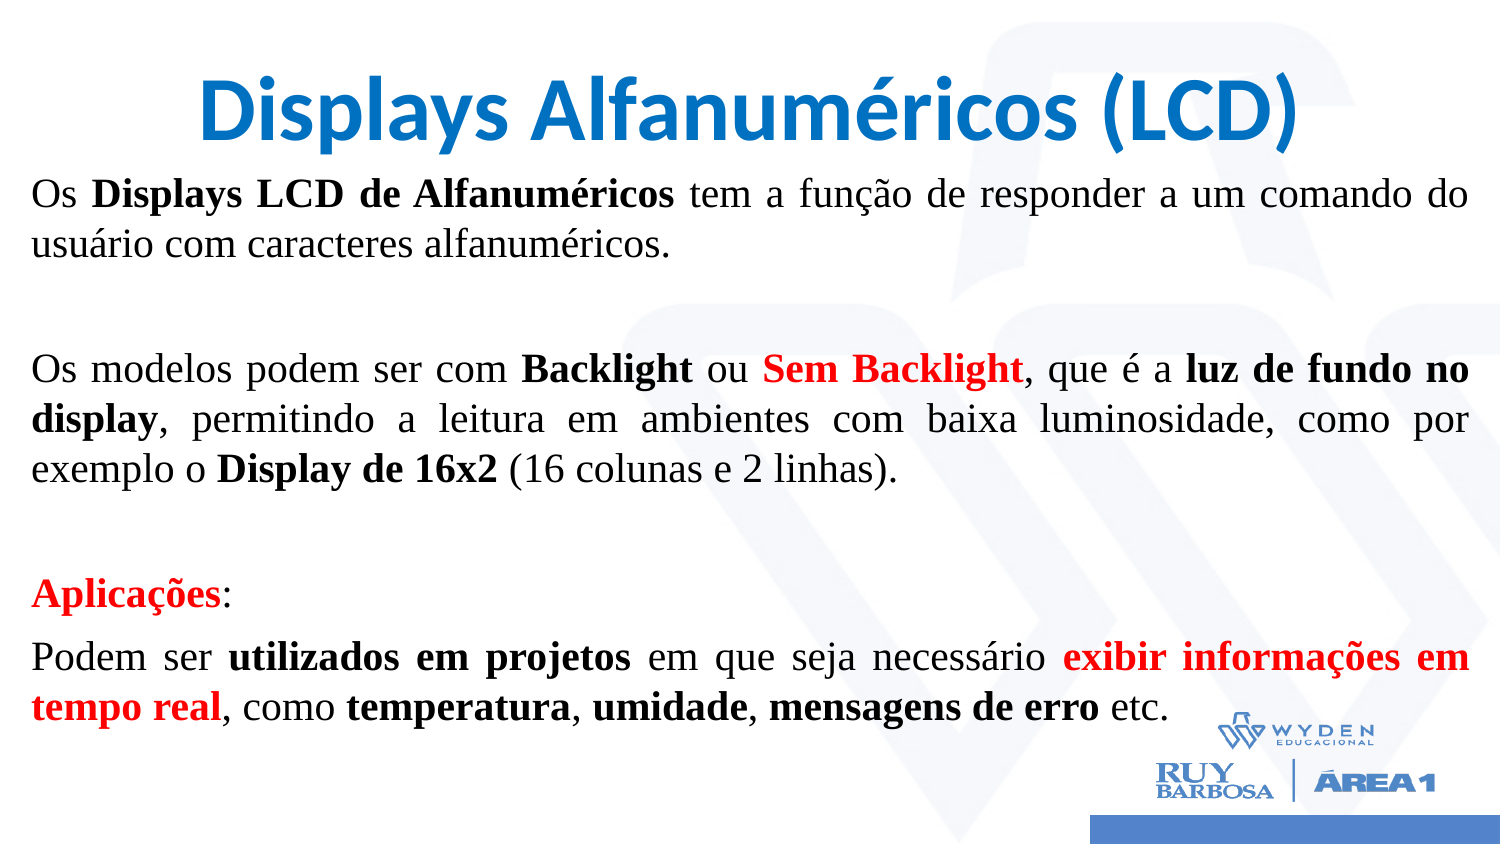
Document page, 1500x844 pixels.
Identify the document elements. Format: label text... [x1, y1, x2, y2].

picture [0, 0, 1500, 844]
list Os Displays LCD de Alfanuméricos tem a função de responder a um comando do usuário com caracteres alfanuméricos. Os modelos podem ser com Backlight ou Sem Backlight, que é a luz de fundo no display, permitindo a leitura em ambientes com baixa luminosidade, como por exemplo o Display de 16x2 (16 colunas e 2 linhas). Aplicações: Podem ser utilizados em projetos em que seja necessário exibir informações em tempo real, como temperatura, umidade, mensagens de erro etc. [22, 157, 1479, 811]
title Displays Alfanuméricos (LCD) [74, 33, 1426, 157]
